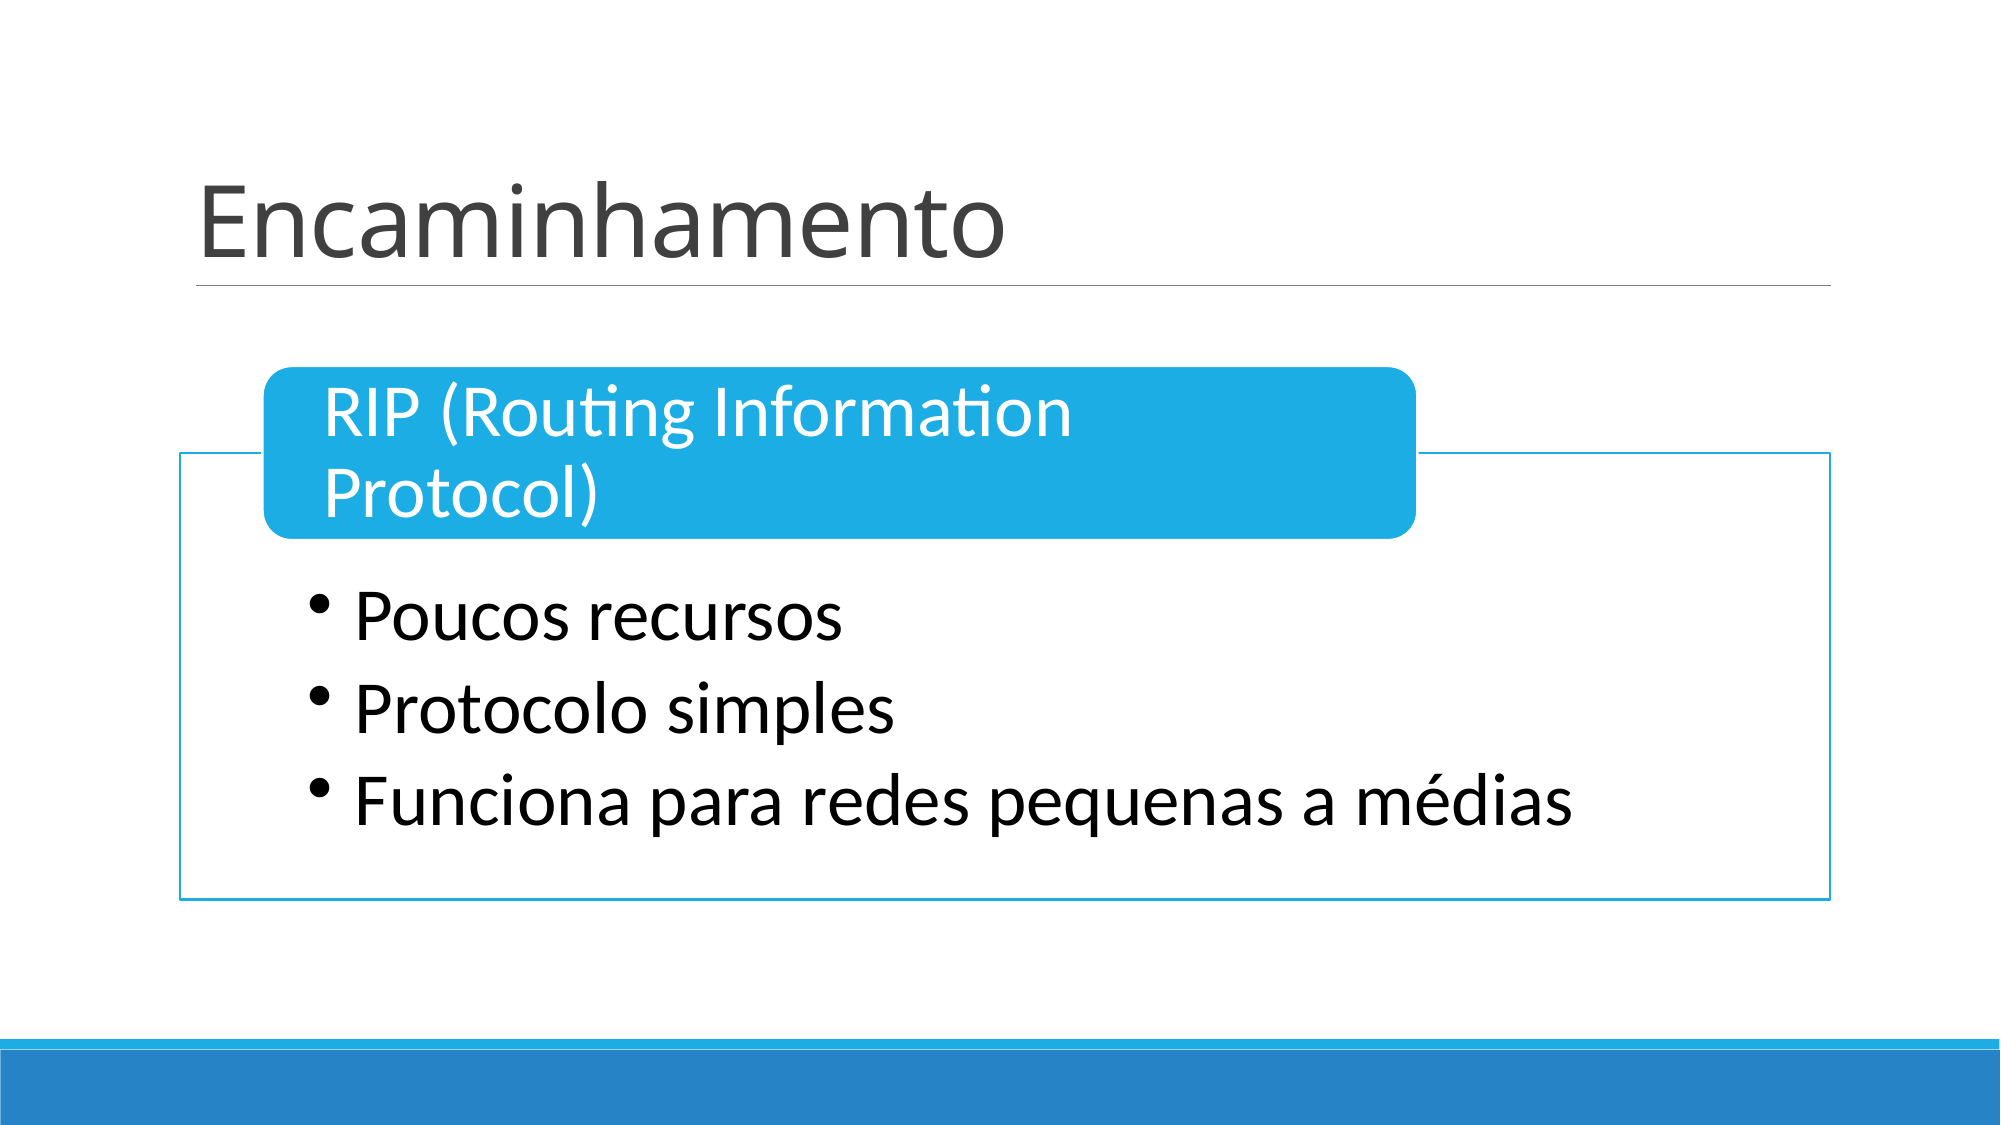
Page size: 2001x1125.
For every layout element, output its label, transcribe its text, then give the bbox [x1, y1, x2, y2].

title Encaminhamento [180, 47, 1830, 285]
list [179, 302, 1831, 964]
